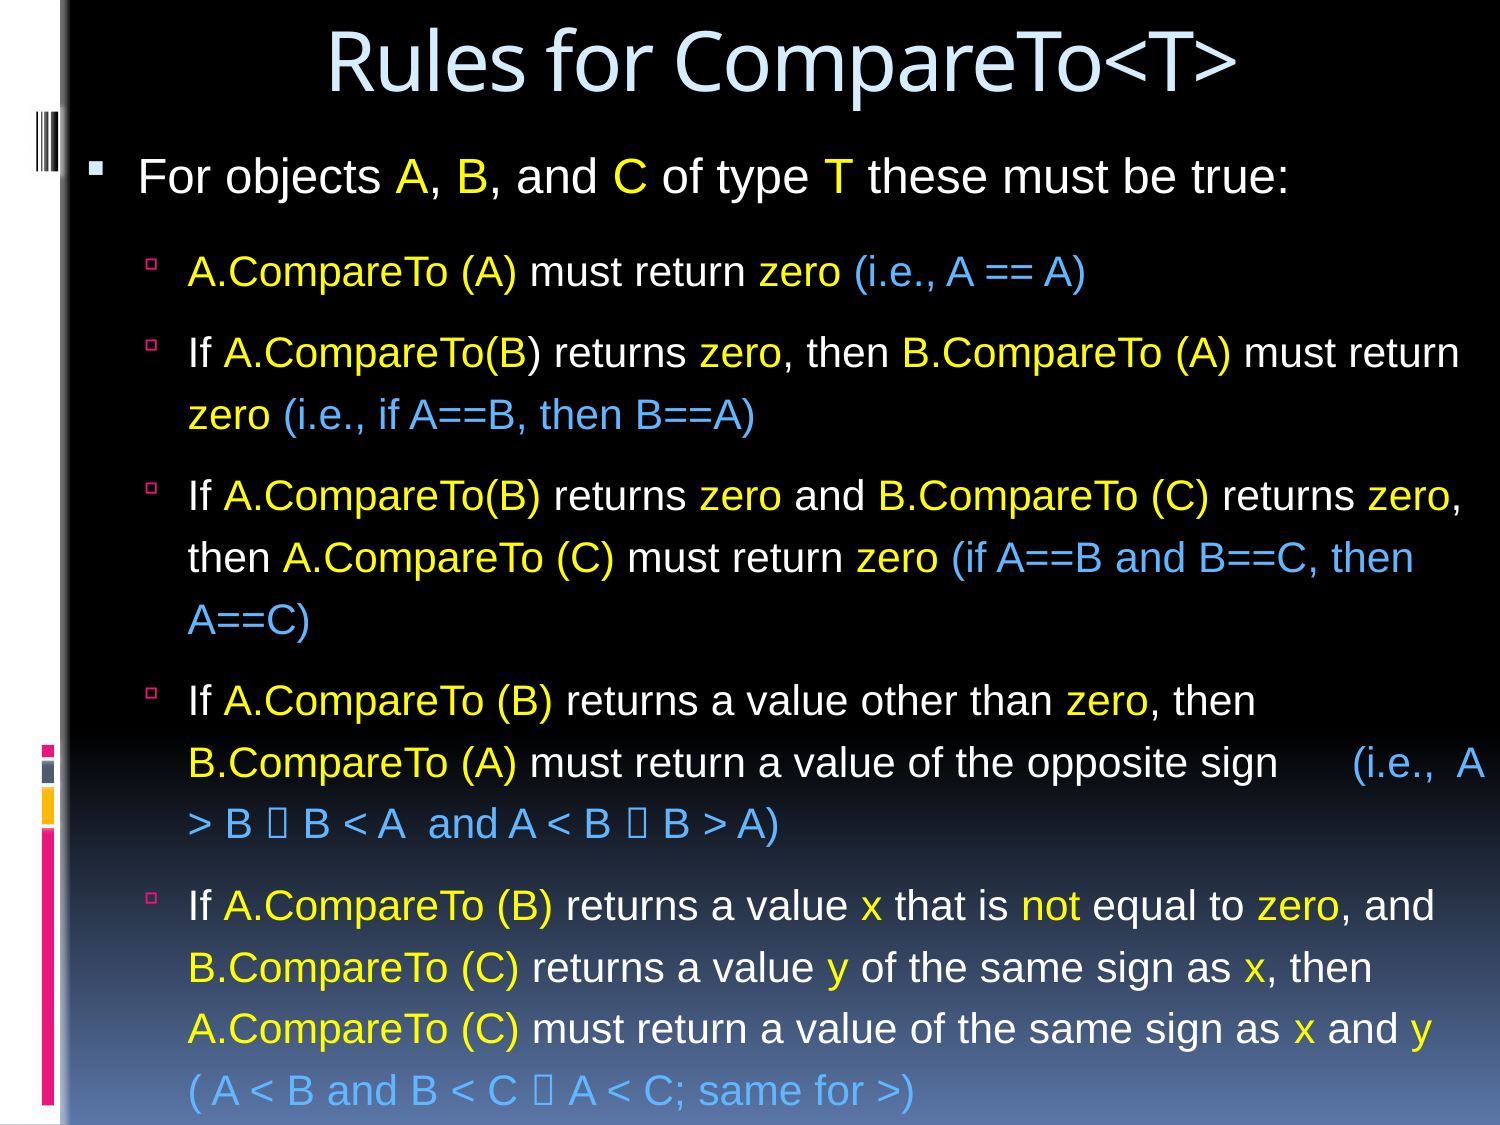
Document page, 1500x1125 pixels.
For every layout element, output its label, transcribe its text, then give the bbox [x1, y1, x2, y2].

title Rules for CompareTo<T> [62, 0, 1500, 105]
list For objects A, B, and C of type T these must be true: A.CompareTo (A) must return zero (i.e., A == A) If A.CompareTo(B) returns zero, then B.CompareTo (A) must return zero (i.e., if A==B, then B==A) If A.CompareTo(B) returns zero and B.CompareTo (C) returns zero, then A.CompareTo (C) must return zero (if A==B and B==C, then A==C) If A.CompareTo (B) returns a value other than zero, then B.CompareTo (A) must return a value of the opposite sign (i.e., A > B  B < A and A < B  B > A) If A.CompareTo (B) returns a value x that is not equal to zero, and B.CompareTo (C) returns a value y of the same sign as x, then A.CompareTo (C) must return a value of the same sign as x and y ( A < B and B < C  A < C; same for >) [60, 125, 1500, 1125]
